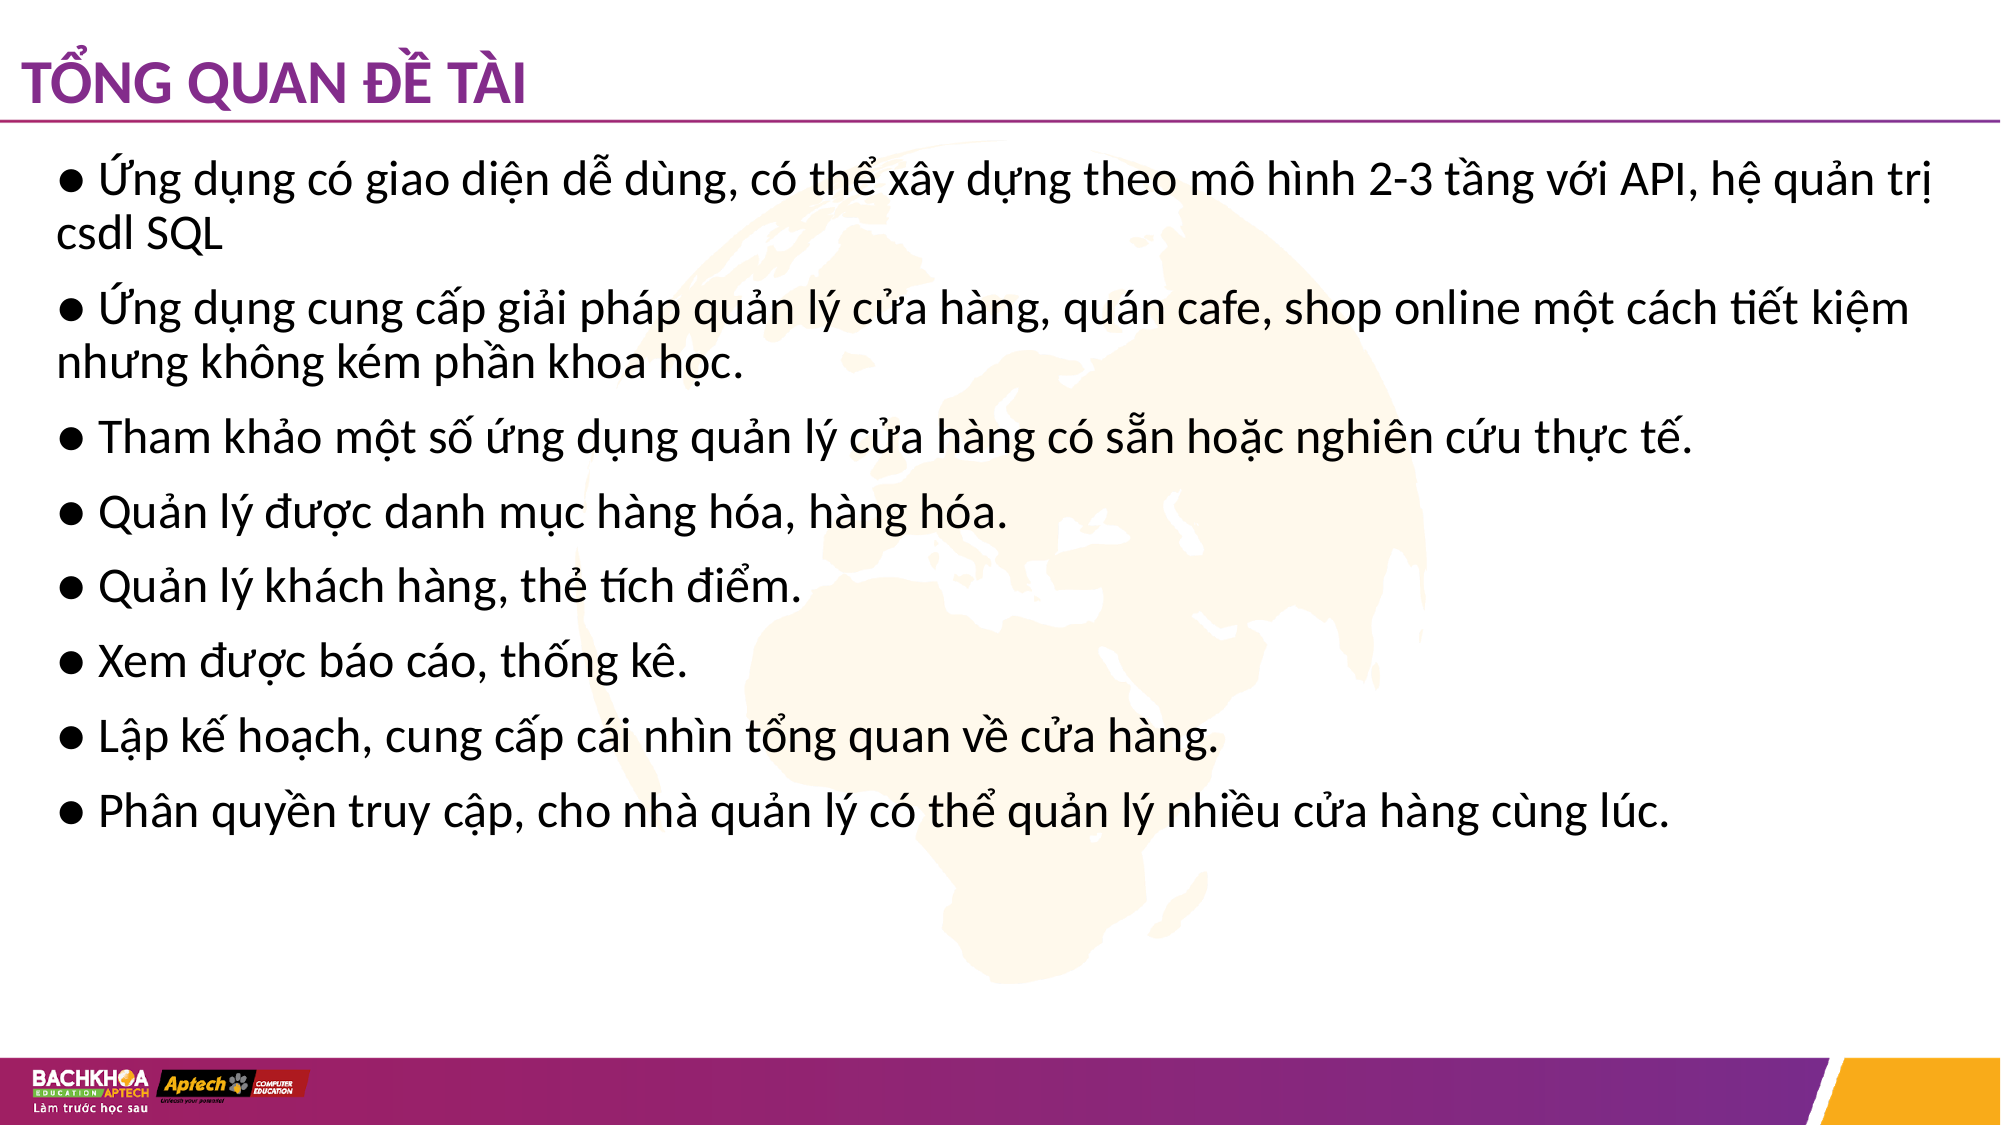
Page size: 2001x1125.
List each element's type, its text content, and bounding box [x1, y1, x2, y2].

picture [0, 0, 2001, 1125]
list ● Ứng dụng có giao diện dễ dùng, có thể xây dựng theo mô hình 2-3 tầng với API, hệ quản trị csdl SQL ● Ứng dụng cung cấp giải pháp quản lý cửa hàng, quán cafe, shop online một cách tiết kiệm nhưng không kém phần khoa học. ● Tham khảo một số ứng dụng quản lý cửa hàng có sẵn hoặc nghiên cứu thực tế. ● Quản lý được danh mục hàng hóa, hàng hóa. ● Quản lý khách hàng, thẻ tích điểm. ● Xem được báo cáo, thống kê. ● Lập kế hoạch, cung cấp cái nhìn tổng quan về cửa hàng. ● Phân quyền truy cập, cho nhà quản lý có thể quản lý nhiều cửa hàng cùng lúc. [12, 137, 1963, 1038]
title TỔNG QUAN ĐỀ TÀI [6, 0, 1732, 168]
